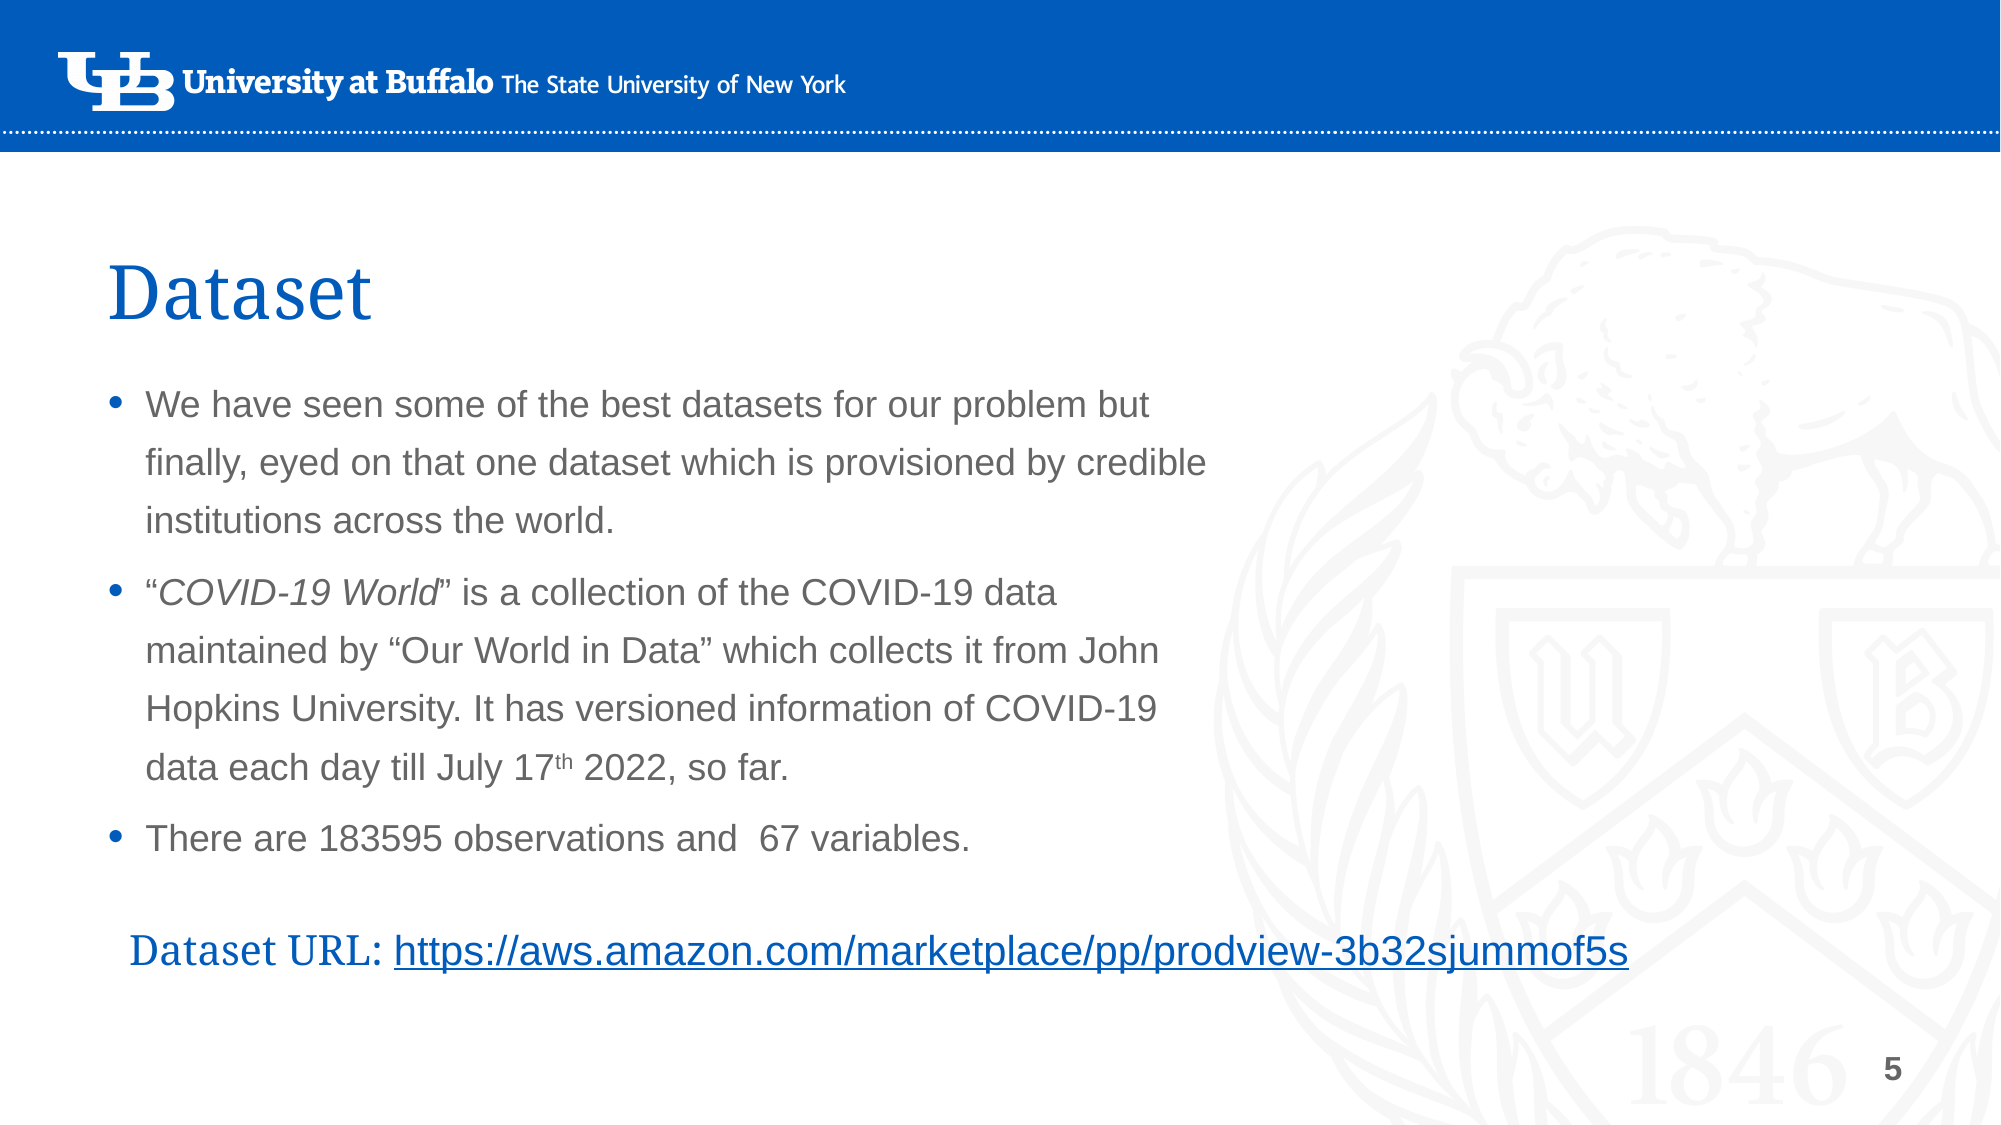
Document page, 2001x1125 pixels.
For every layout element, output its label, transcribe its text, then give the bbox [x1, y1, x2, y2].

text_box Dataset URL: https://aws.amazon.com/marketplace/pp/prodview-3b32sjummof5s [114, 916, 1789, 981]
footer 5 [1242, 1036, 1918, 1097]
title Dataset [93, 246, 1234, 343]
list We have seen some of the best datasets for our problem but finally, eyed on that one dataset which is provisioned by credible institutions across the world. “COVID-19 World” is a collection of the COVID-19 data maintained by “Our World in Data” which collects it from John Hopkins University. It has versioned information of COVID-19 data each day till July 17th 2022, so far. There are 183595 observations and 67 variables. [93, 358, 1234, 1010]
picture [0, 0, 2001, 1125]
